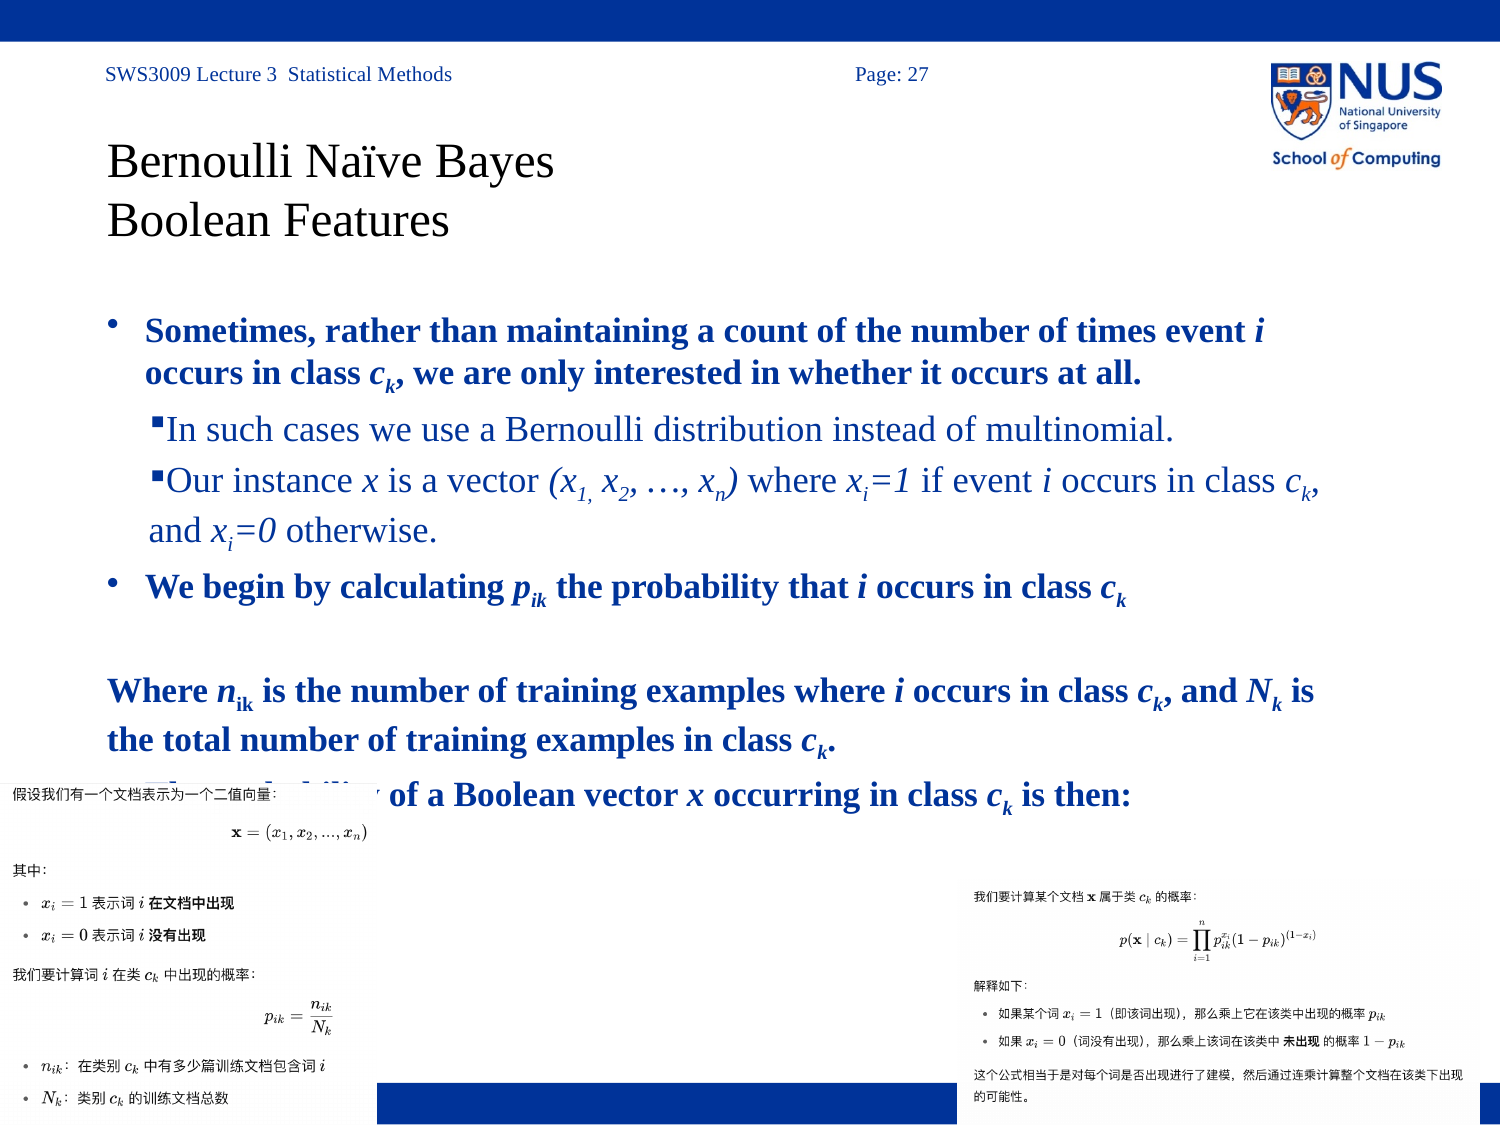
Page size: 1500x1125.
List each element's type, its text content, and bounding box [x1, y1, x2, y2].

picture [956, 879, 1481, 1125]
picture [1271, 61, 1442, 171]
picture [0, 783, 377, 1125]
title Bernoulli Naïve Bayes Boolean Features [90, 93, 1160, 282]
